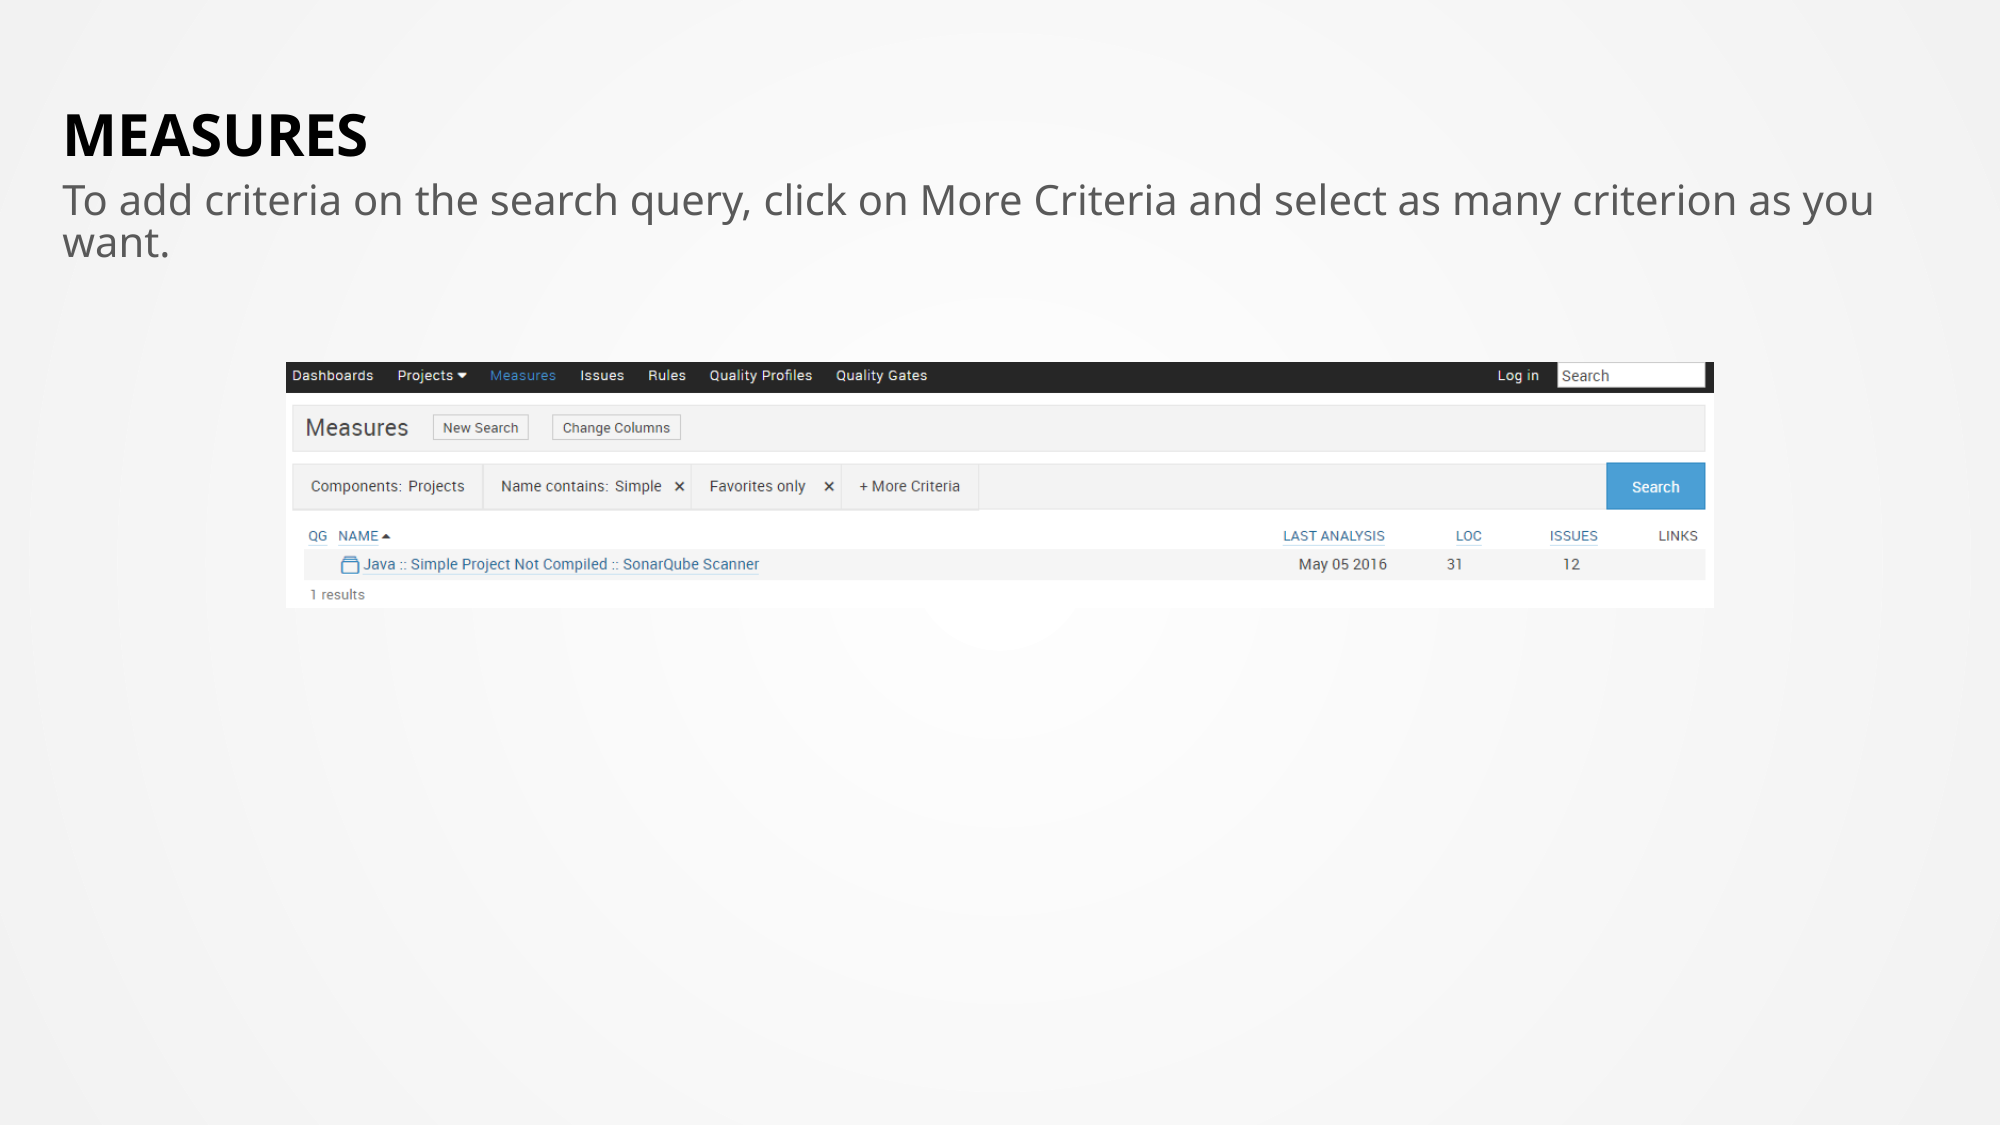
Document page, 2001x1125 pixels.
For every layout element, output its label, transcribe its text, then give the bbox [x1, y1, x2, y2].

list To add criteria on the search query, click on More Criteria and select as many criterion as you want. [62, 166, 1938, 1049]
picture [286, 362, 1714, 608]
title Measures [62, 0, 1938, 166]
